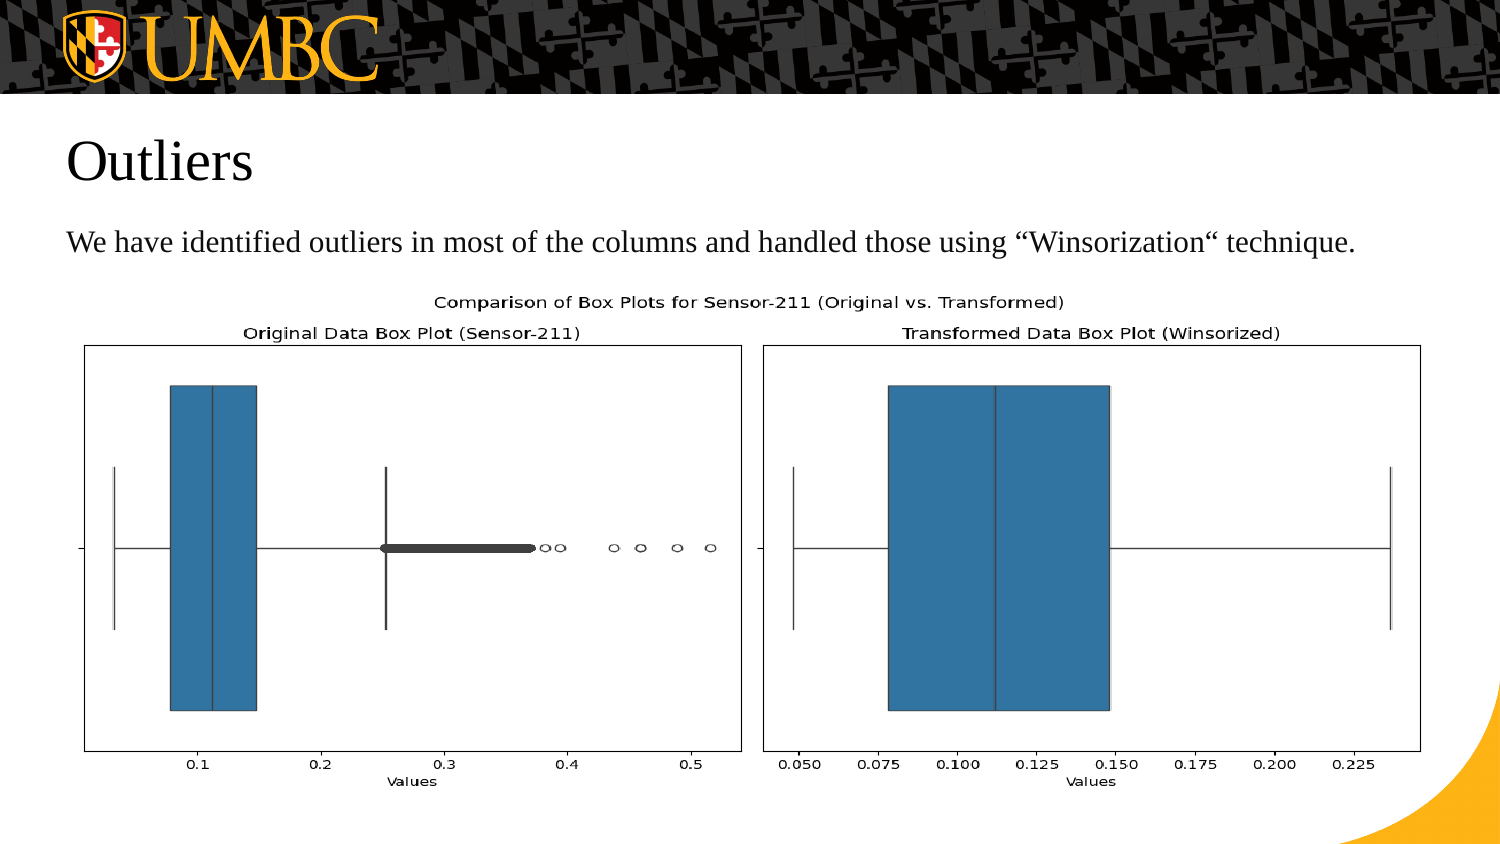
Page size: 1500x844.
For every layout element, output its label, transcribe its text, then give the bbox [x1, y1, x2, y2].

picture [0, 0, 1500, 94]
list We have identified outliers in most of the columns and handled those using “Winsorization“ technique. [51, 200, 1449, 761]
picture [67, 287, 1500, 844]
title Outliers [51, 106, 1449, 200]
